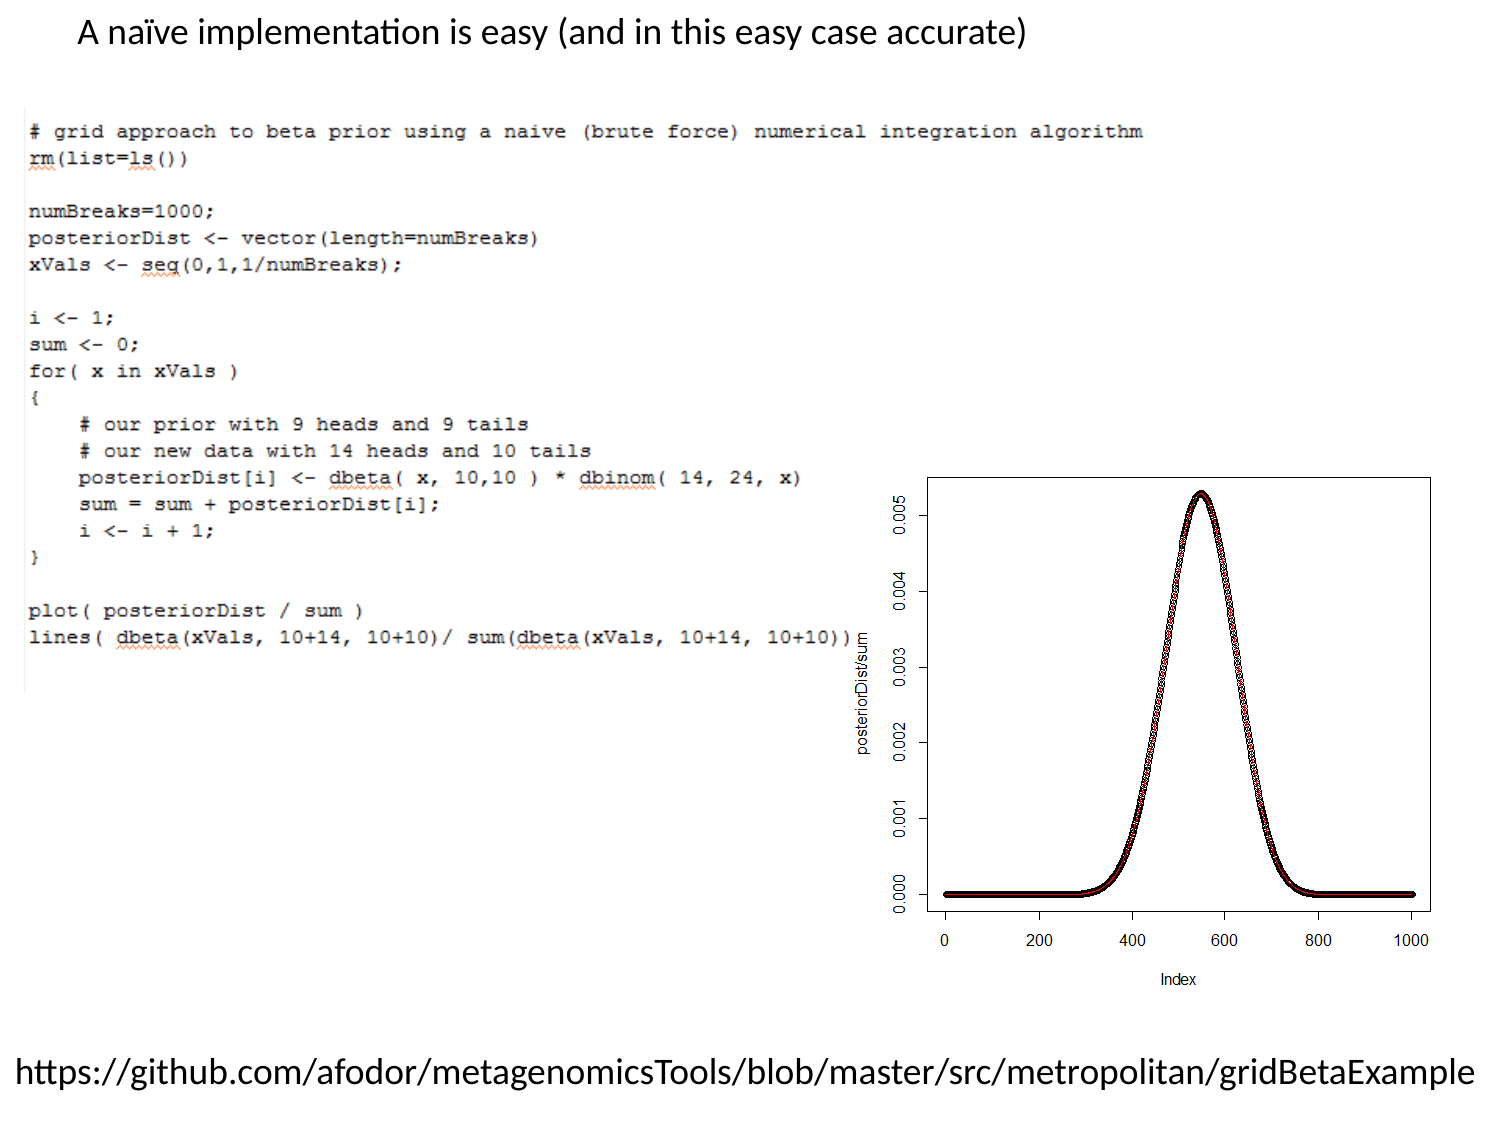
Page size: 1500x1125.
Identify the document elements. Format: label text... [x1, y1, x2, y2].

text_box A naïve implementation is easy (and in this easy case accurate) [62, 0, 1150, 60]
picture [18, 108, 1471, 1009]
text_box https://github.com/afodor/metagenomicsTools/blob/master/src/metropolitan/gridBetaExample [0, 1039, 1500, 1100]
